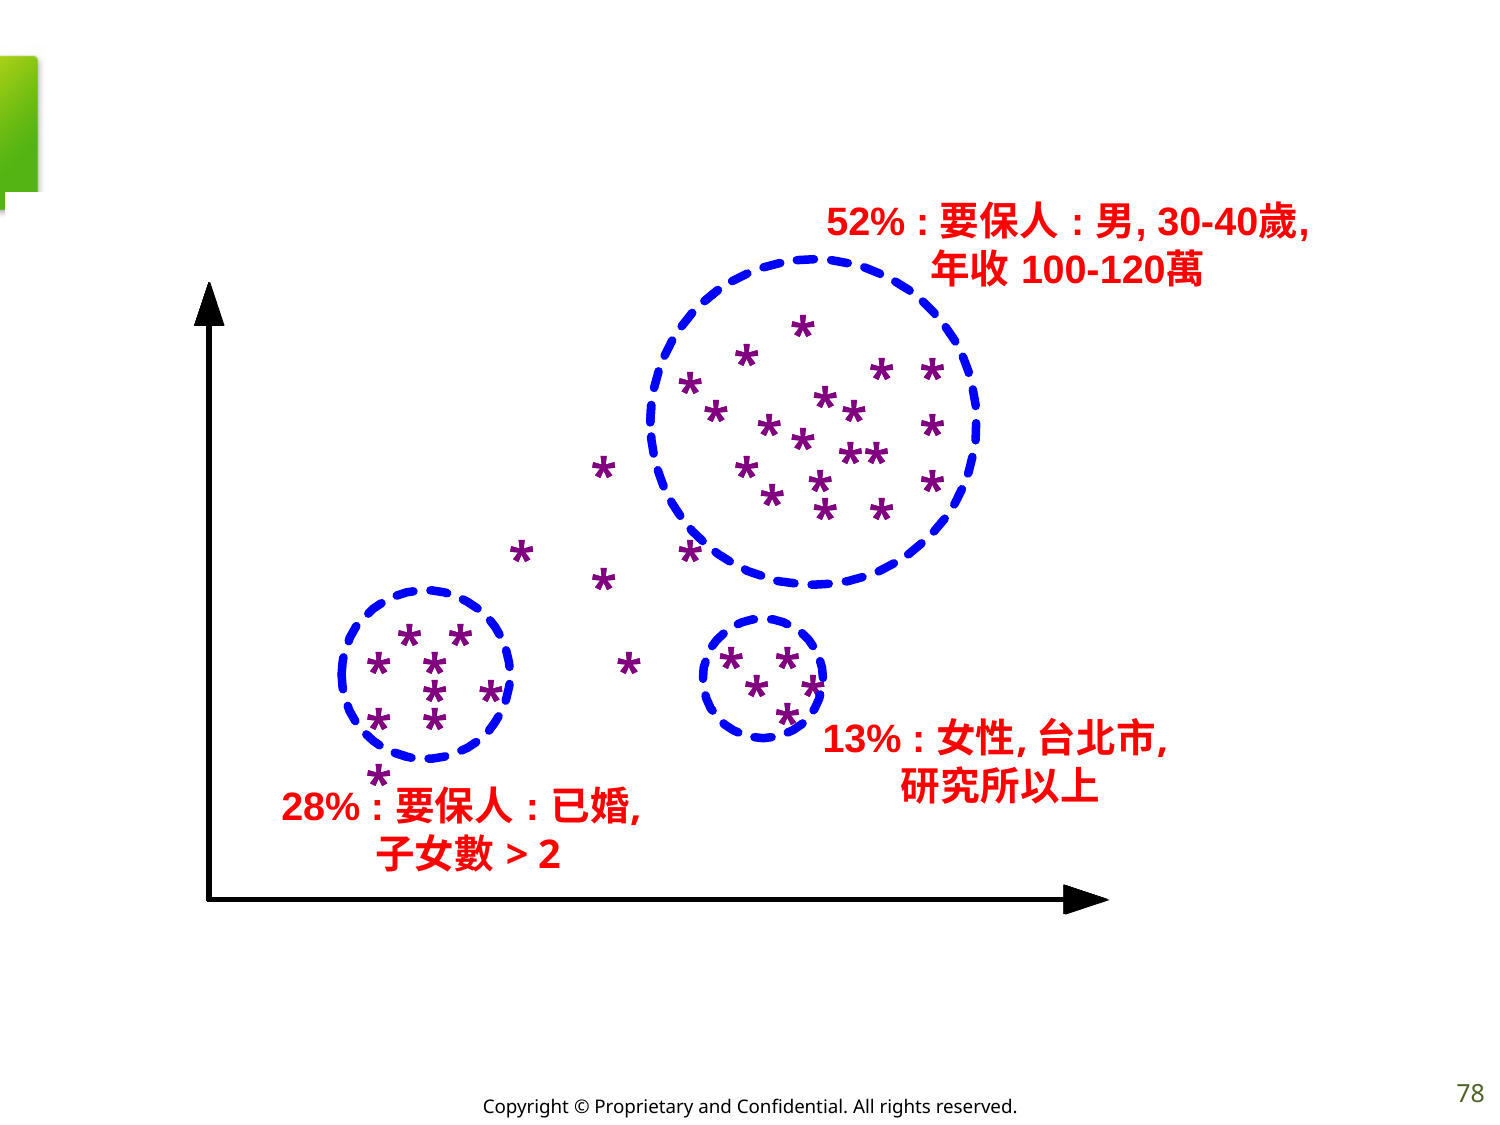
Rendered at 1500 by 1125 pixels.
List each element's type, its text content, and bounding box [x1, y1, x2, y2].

slide_number 78 [1149, 1064, 1500, 1125]
picture [0, 0, 1500, 1004]
